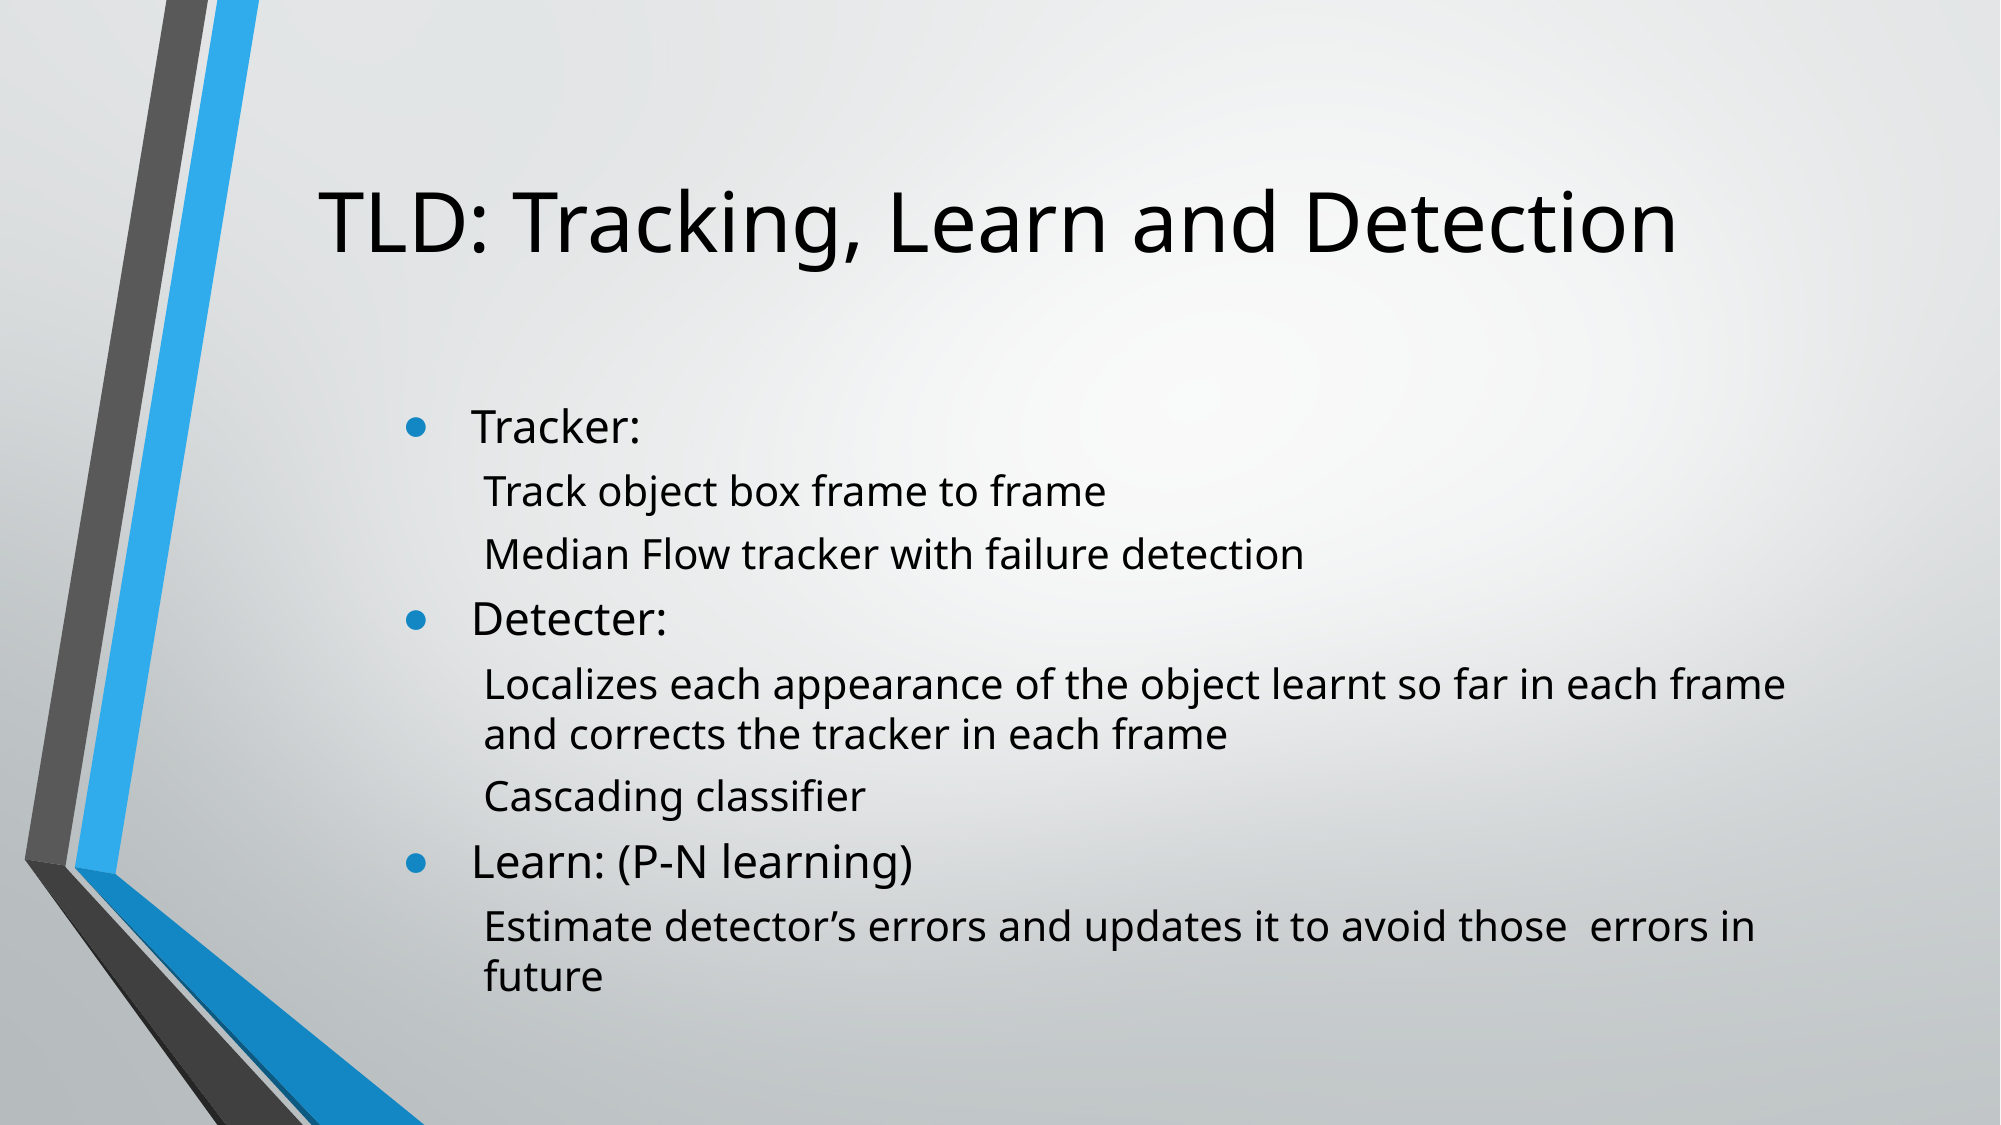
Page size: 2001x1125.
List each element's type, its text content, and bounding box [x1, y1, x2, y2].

title TLD: Tracking, Learn and Detection [99, 96, 1900, 284]
list Tracker: Track object box frame to frame Median Flow tracker with failure detection Detecter: Localizes each appearance of the object learnt so far in each frame and corrects the tracker in each frame Cascading classifier Learn: (P-N learning) Estimate detector’s errors and updates it to avoid those errors in future [380, 382, 1813, 1125]
